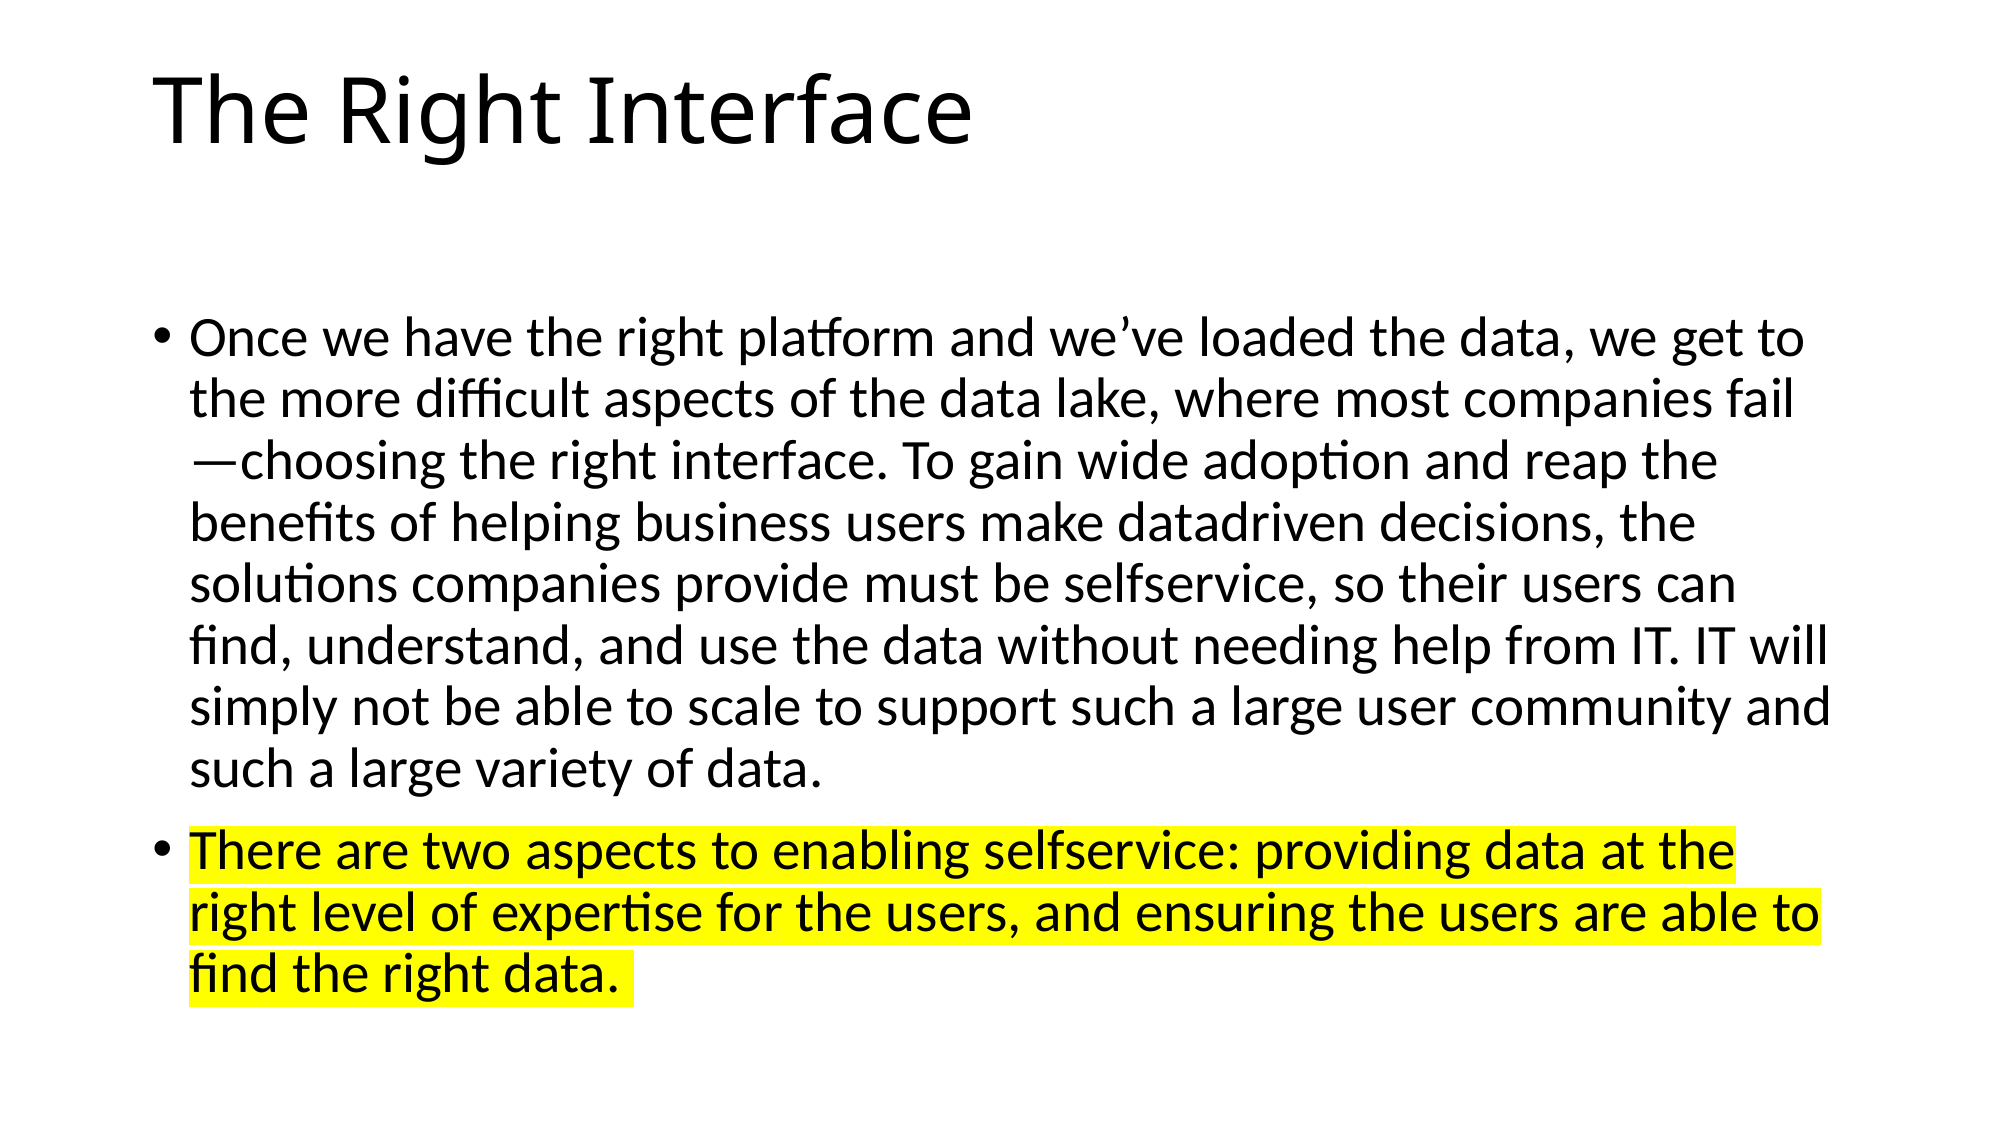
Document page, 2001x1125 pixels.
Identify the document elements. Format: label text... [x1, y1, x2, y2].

title The Right Interface [137, 59, 1863, 278]
list Once we have the right platform and we’ve loaded the data, we get to the more difficult aspects of the data lake, where most companies fail—choosing the right interface. To gain wide adoption and reap the benefits of helping business users make data­driven decisions, the solutions companies provide must be self­service, so their users can find, understand, and use the data without needing help from IT. IT will simply not be able to scale to support such a large user community and such a large variety of data. There are two aspects to enabling self­service: providing data at the right level of expertise for the users, and ensuring the users are able to find the right data. [137, 299, 1863, 1014]
